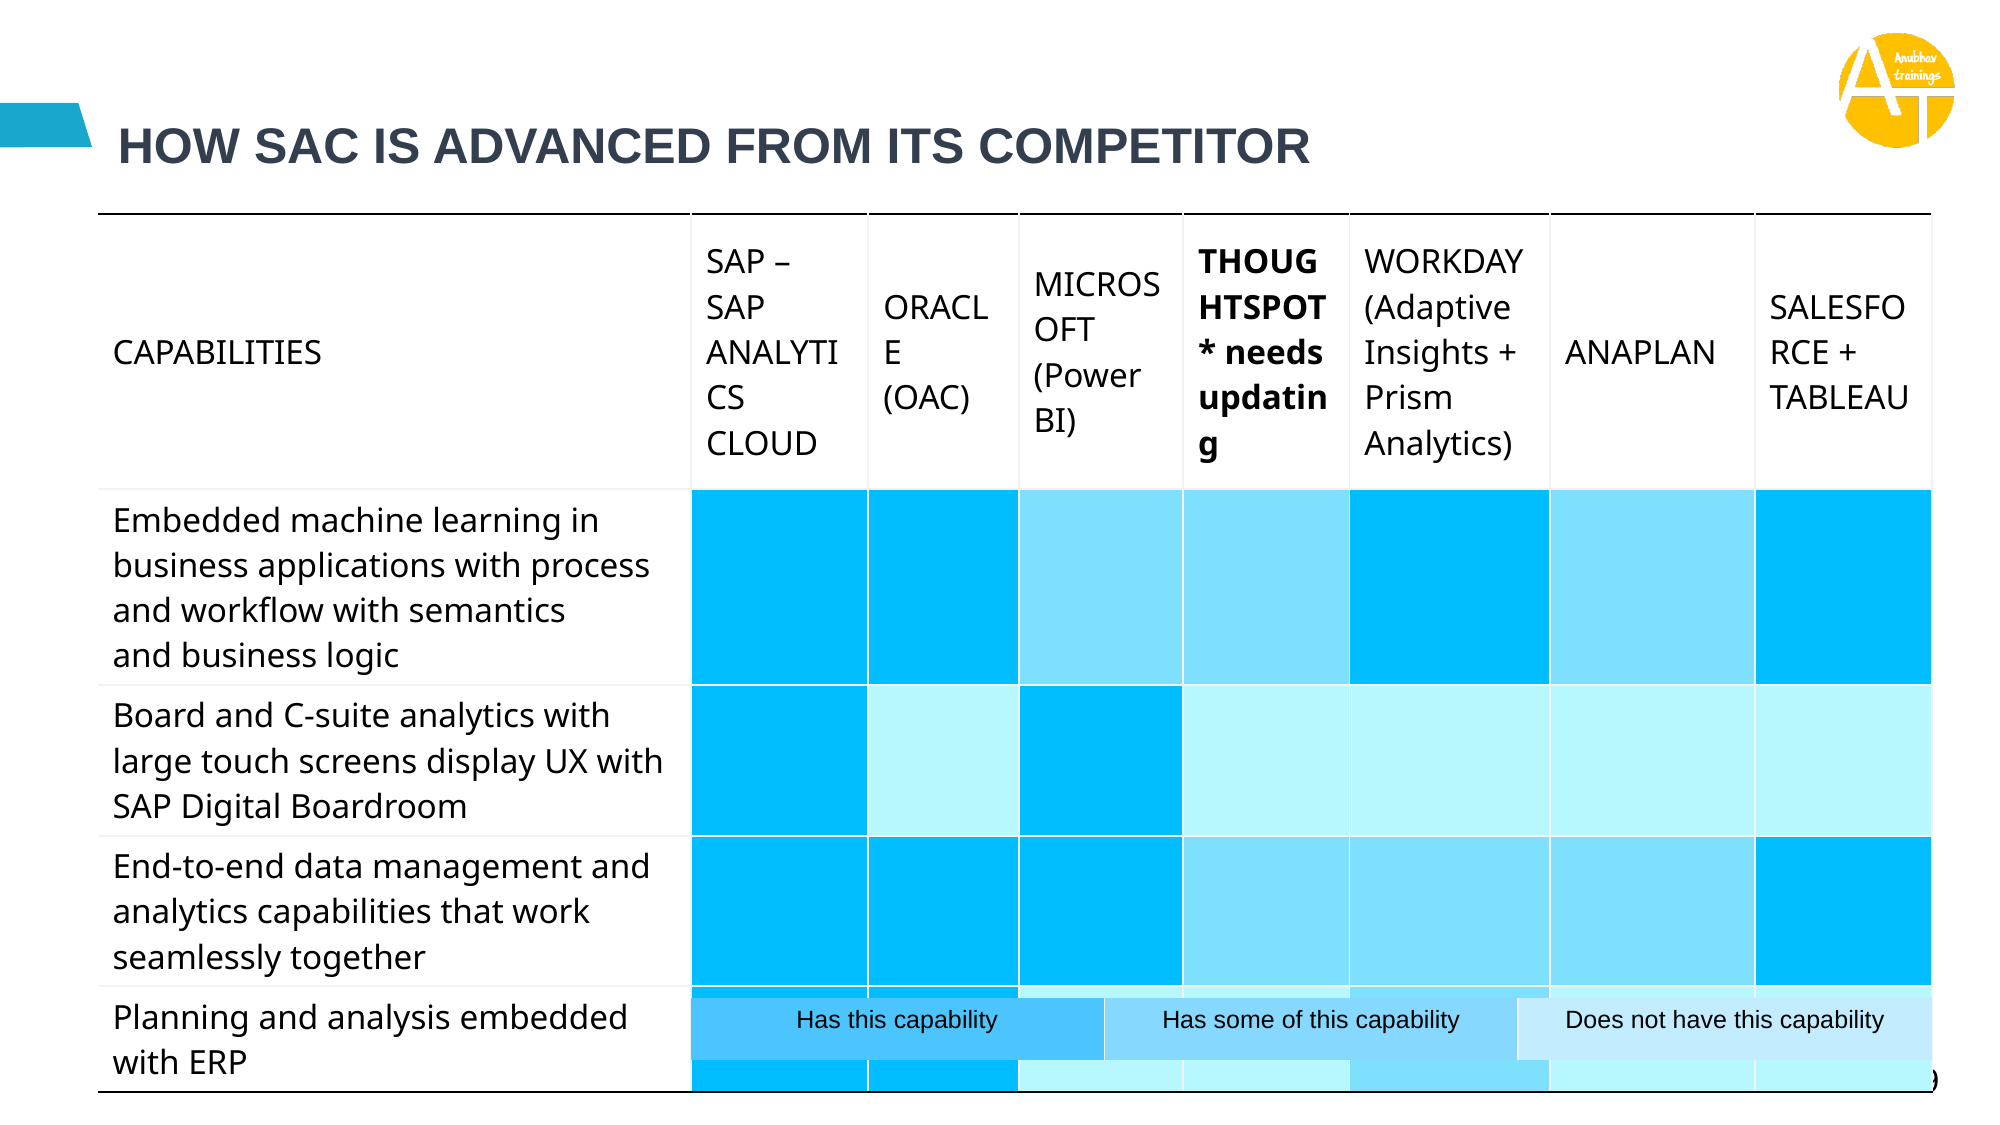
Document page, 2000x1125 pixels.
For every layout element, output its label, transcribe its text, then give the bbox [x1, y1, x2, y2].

table_header Has some of this capability [1105, 998, 1517, 1060]
table_cell [1020, 490, 1182, 684]
table_cell [1184, 837, 1349, 985]
table_cell [1756, 837, 1931, 985]
table_cell [692, 837, 867, 985]
table_header ANAPLAN [1551, 215, 1754, 488]
table_cell [1350, 987, 1549, 998]
table_cell [692, 987, 867, 998]
table_header Has this capability [691, 998, 1104, 1060]
table_cell [1350, 490, 1549, 684]
table_cell [1551, 490, 1754, 684]
table_cell [869, 1060, 1018, 1091]
table_cell [1756, 686, 1931, 835]
table_cell [1350, 1060, 1549, 1091]
table_cell End-to-end data management and analytics capabilities that work seamlessly together ​ [98, 837, 690, 985]
picture [1827, 25, 1961, 157]
table_cell [1184, 1060, 1349, 1091]
table_header SAP – SAP ANALYTICS CLOUD [692, 215, 867, 488]
table_cell [1350, 686, 1549, 835]
table_cell [1350, 837, 1549, 985]
table_cell [1020, 987, 1182, 998]
table_cell [692, 686, 867, 835]
table_cell [692, 1060, 867, 1091]
table_cell Embedded machine learning in business applications with process and workflow with semantics and business logic​ [98, 490, 690, 684]
table_cell [1020, 686, 1182, 835]
table_cell [1184, 490, 1349, 684]
table_cell [869, 490, 1018, 684]
table_cell [1551, 686, 1754, 835]
table_header CAPABILITIES [98, 215, 690, 488]
table_header THOUGHTSPOT* needs updating [1184, 215, 1349, 488]
table_header SALESFORCE + TABLEAU [1756, 215, 1931, 488]
table_cell [1184, 987, 1349, 998]
table_cell Planning and analysis embedded with ERP​ [98, 987, 690, 1091]
title HOW SAC IS ADVANCED FROM ITS COMPETITOR [102, 88, 1828, 207]
table_cell [869, 987, 1018, 998]
table_header WORKDAY (Adaptive Insights + Prism Analytics) [1350, 215, 1549, 488]
table_header Does not have this capability [1519, 998, 1932, 1060]
table_cell [1756, 1060, 1931, 1091]
table_cell [1756, 490, 1931, 684]
table_cell [869, 686, 1018, 835]
table_cell [1020, 837, 1182, 985]
table_cell [1551, 837, 1754, 985]
table_cell [1551, 987, 1754, 998]
table_cell Board and C-suite analytics with large touch screens display UX with SAP Digital Boardroom​ [98, 686, 690, 835]
table_cell [692, 490, 867, 684]
table_cell [1184, 686, 1349, 835]
table_cell [1020, 1060, 1182, 1091]
table_cell [1756, 987, 1931, 998]
table_cell [869, 837, 1018, 985]
table_header ORACLE (OAC) [869, 215, 1018, 488]
table_cell [1551, 1060, 1754, 1091]
table_header MICROSOFT (Power BI) [1020, 215, 1182, 488]
